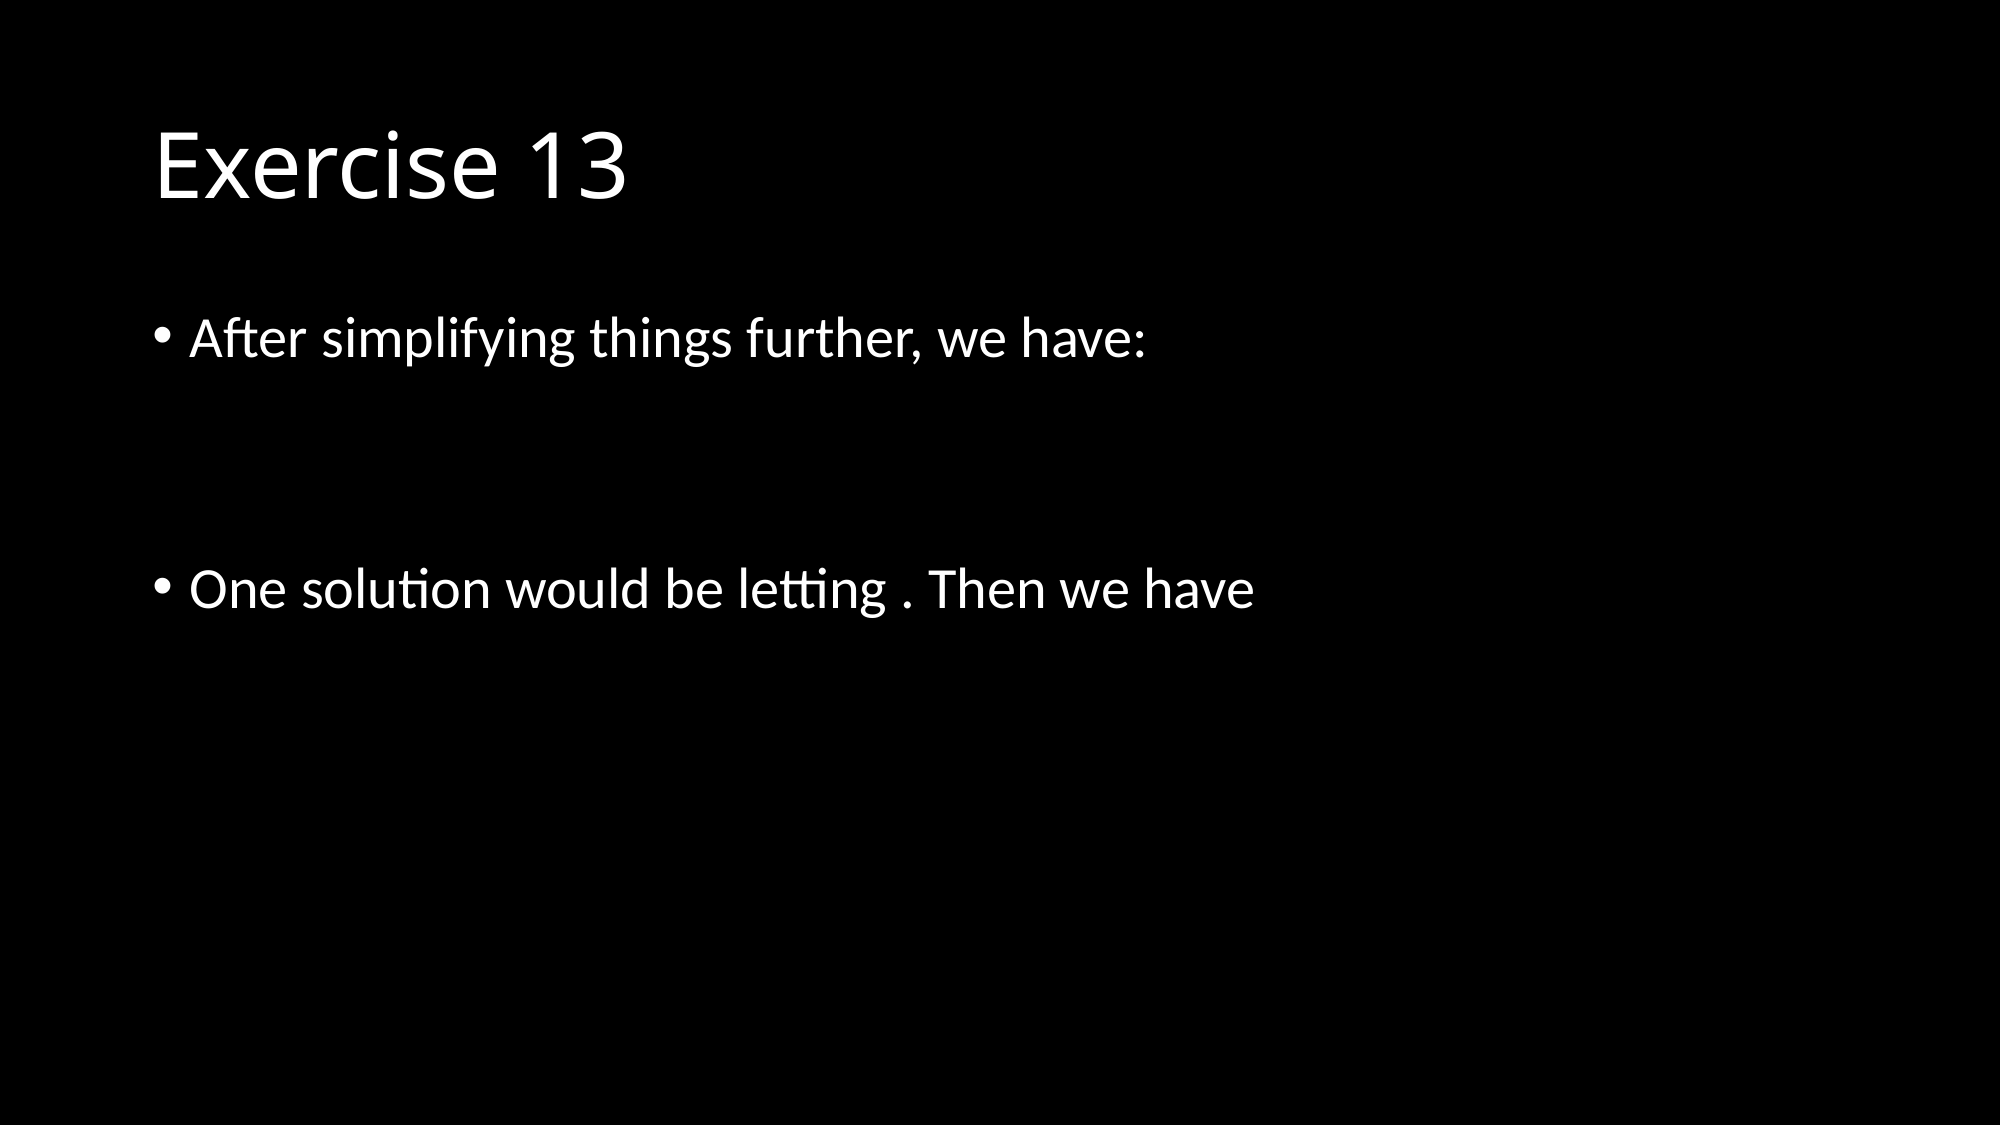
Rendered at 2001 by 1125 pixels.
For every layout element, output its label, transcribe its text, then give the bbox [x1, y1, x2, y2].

title Exercise 13 [137, 59, 1863, 278]
